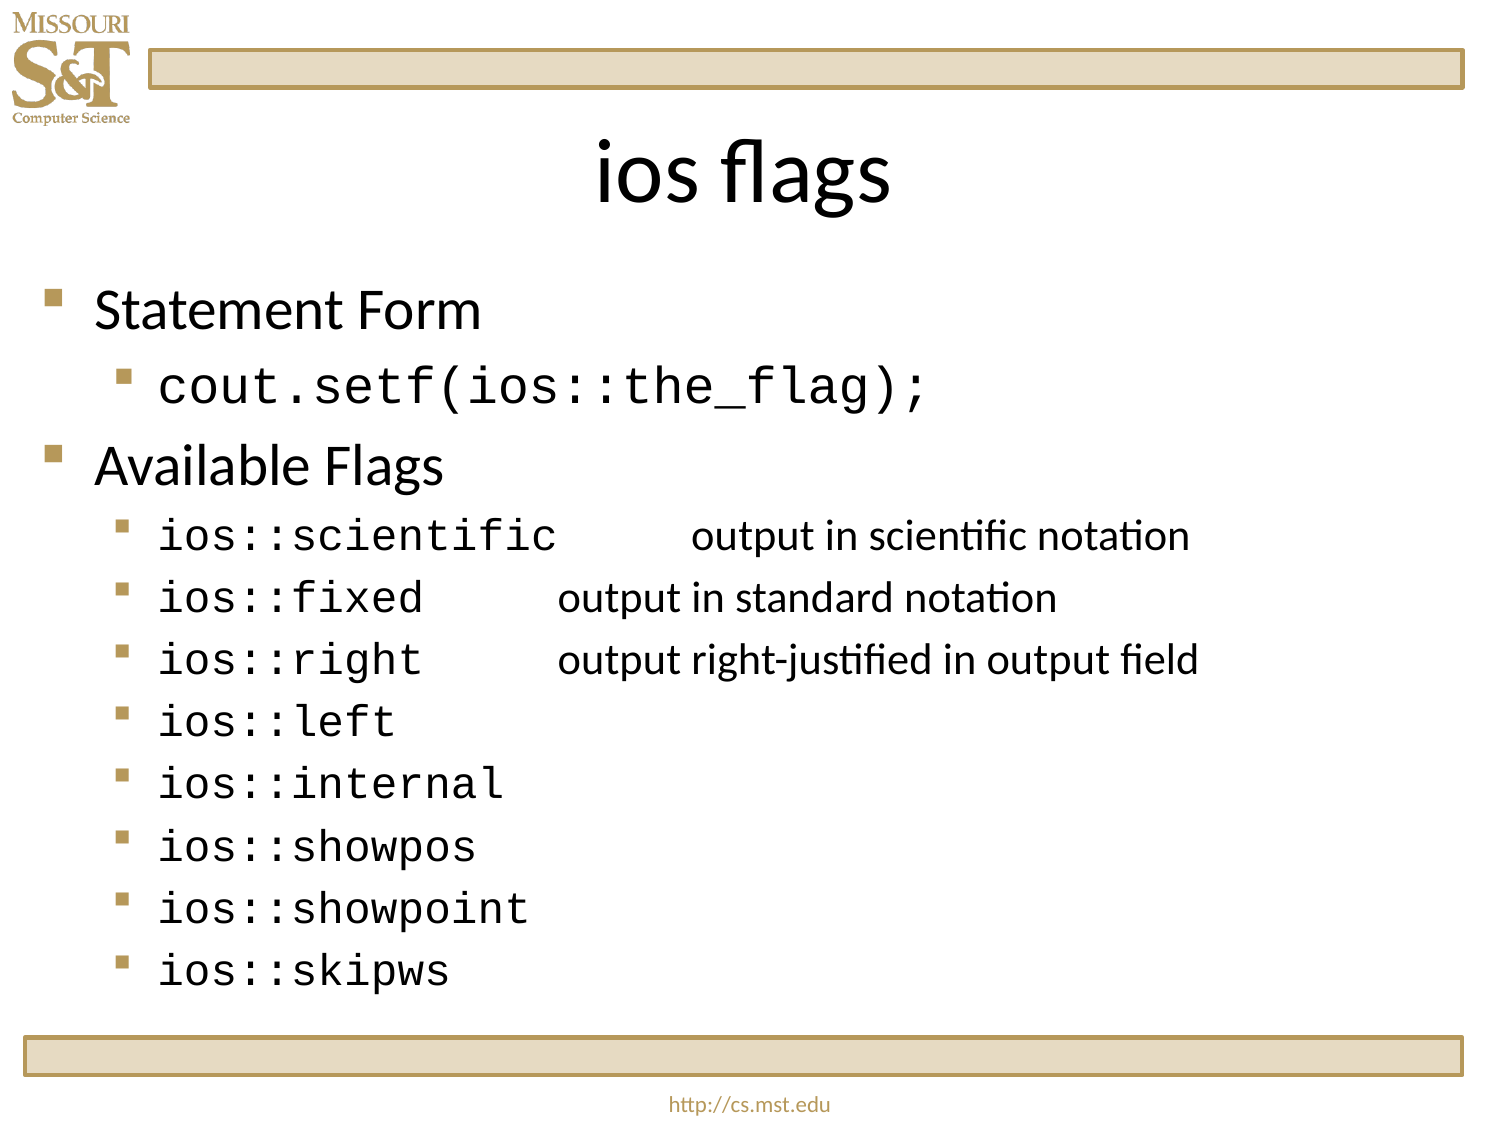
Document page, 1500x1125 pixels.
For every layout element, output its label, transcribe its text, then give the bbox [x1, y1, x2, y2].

list Statement Form cout.setf(ios::the_flag); Available Flags ios::scientific output in scientific notation ios::fixed output in standard notation ios::right output right-justified in output field ios::left ios::internal ios::showpos ios::showpoint ios::skipws [24, 262, 1463, 1005]
picture [12, 12, 130, 126]
title ios flags [24, 99, 1463, 233]
